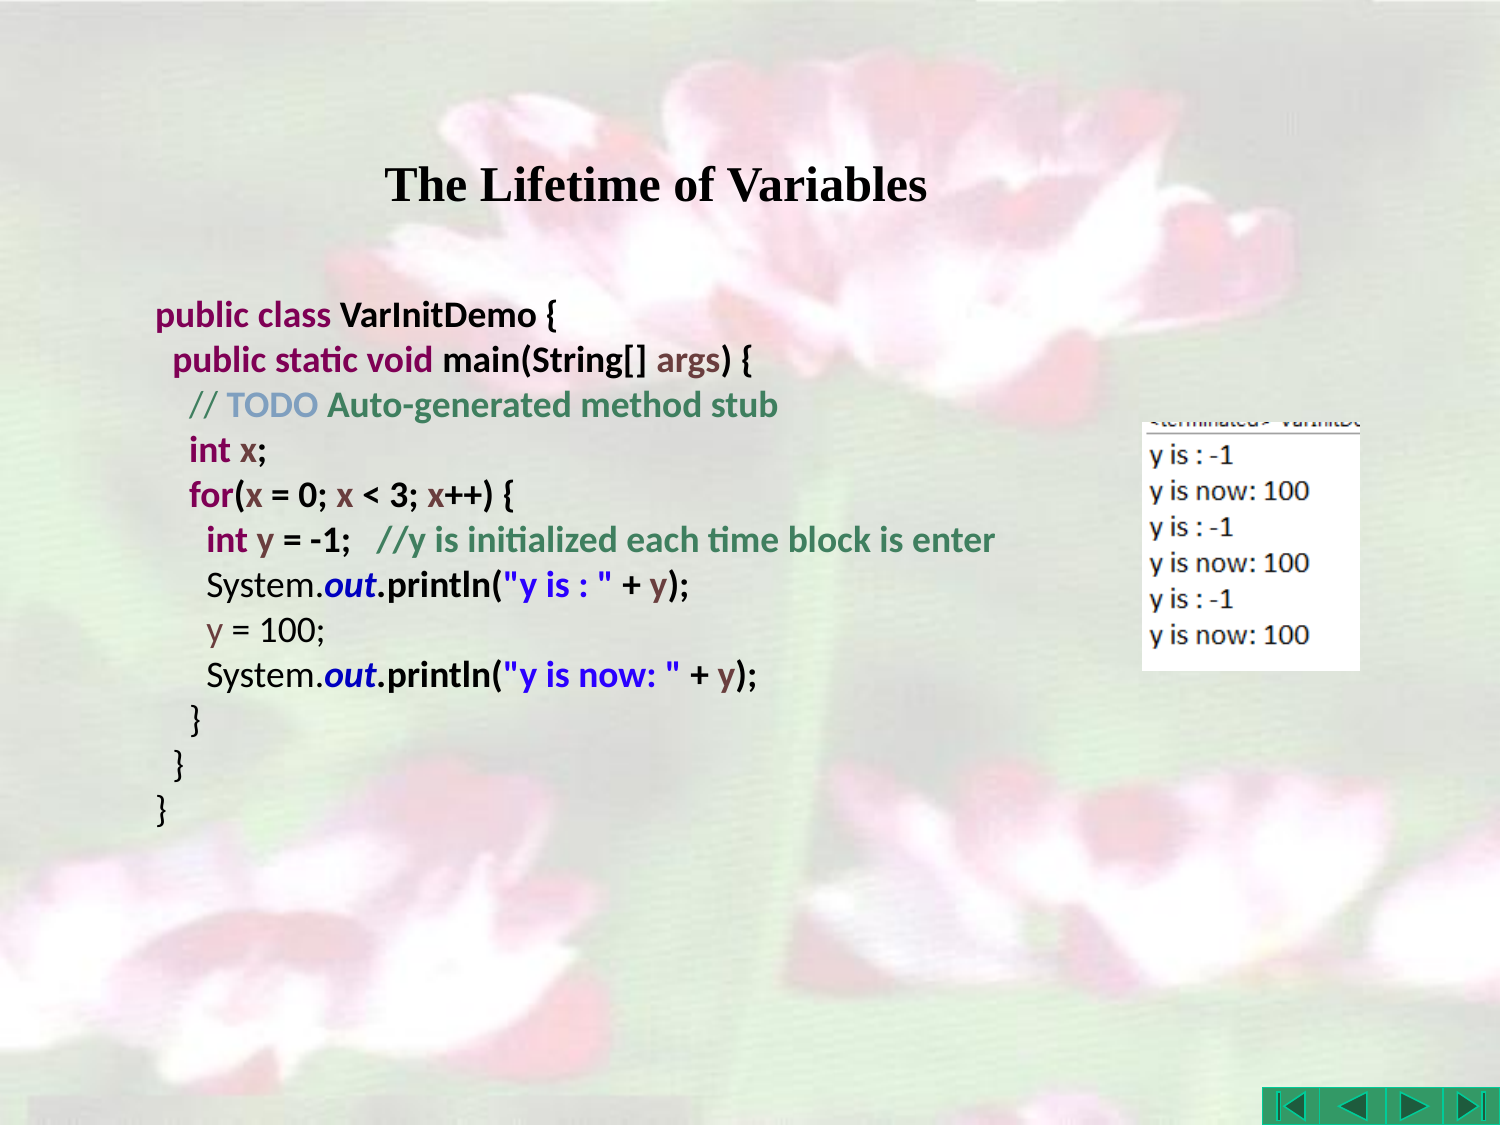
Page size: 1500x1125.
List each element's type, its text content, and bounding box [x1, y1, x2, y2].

title The Lifetime of Variables [112, 125, 1200, 238]
text_box public class VarInitDemo { public static void main(String[] args) { // TODO Auto-generated method stub int x; for(x = 0; x < 3; x++) { int y = -1; //y is initialized each time block is enter System.out.println("y is : " + y); y = 100; System.out.println("y is now: " + y); } } } [140, 282, 1078, 837]
picture [0, 0, 1500, 1125]
